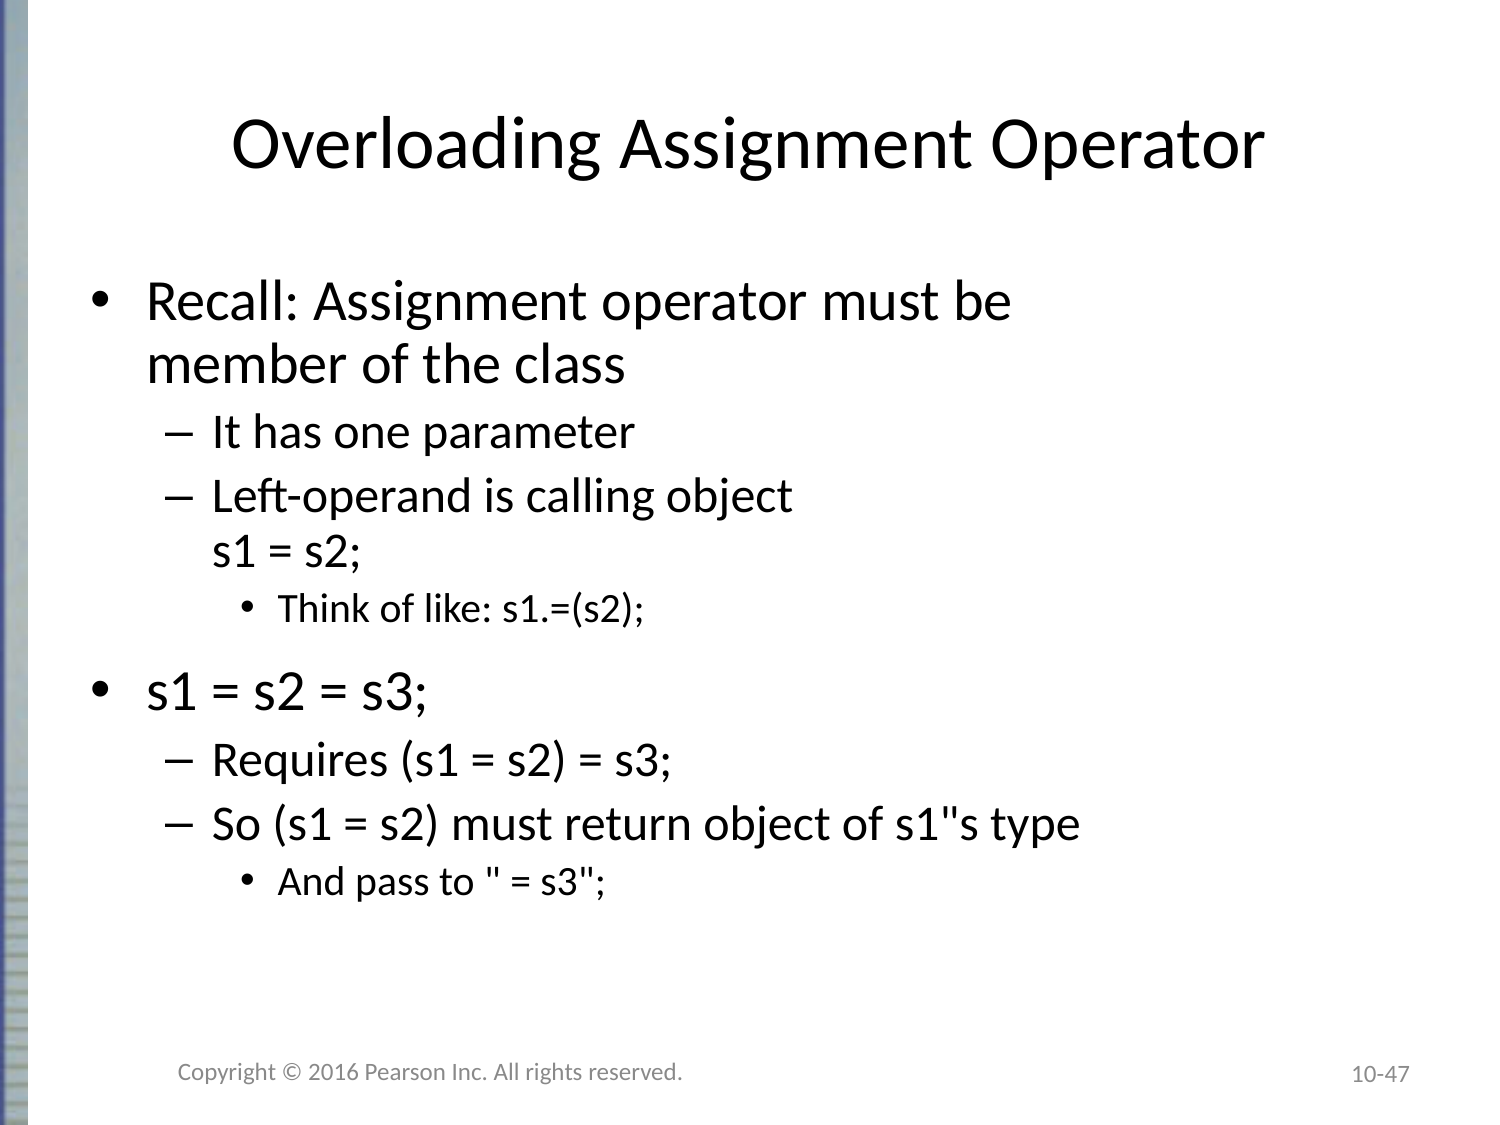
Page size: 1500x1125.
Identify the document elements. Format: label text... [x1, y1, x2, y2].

footer Copyright © 2016 Pearson Inc. All rights reserved. [75, 1040, 788, 1100]
picture [0, 0, 28, 1125]
slide_number 10-47 [1074, 1042, 1425, 1103]
title Overloading Assignment Operator [75, 45, 1425, 233]
list Recall: Assignment operator must be member of the class It has one parameter Left-operand is calling object s1 = s2; Think of like: s1.=(s2); s1 = s2 = s3; Requires (s1 = s2) = s3; So (s1 = s2) must return object of s1"s type And pass to " = s3"; [75, 262, 1425, 1005]
